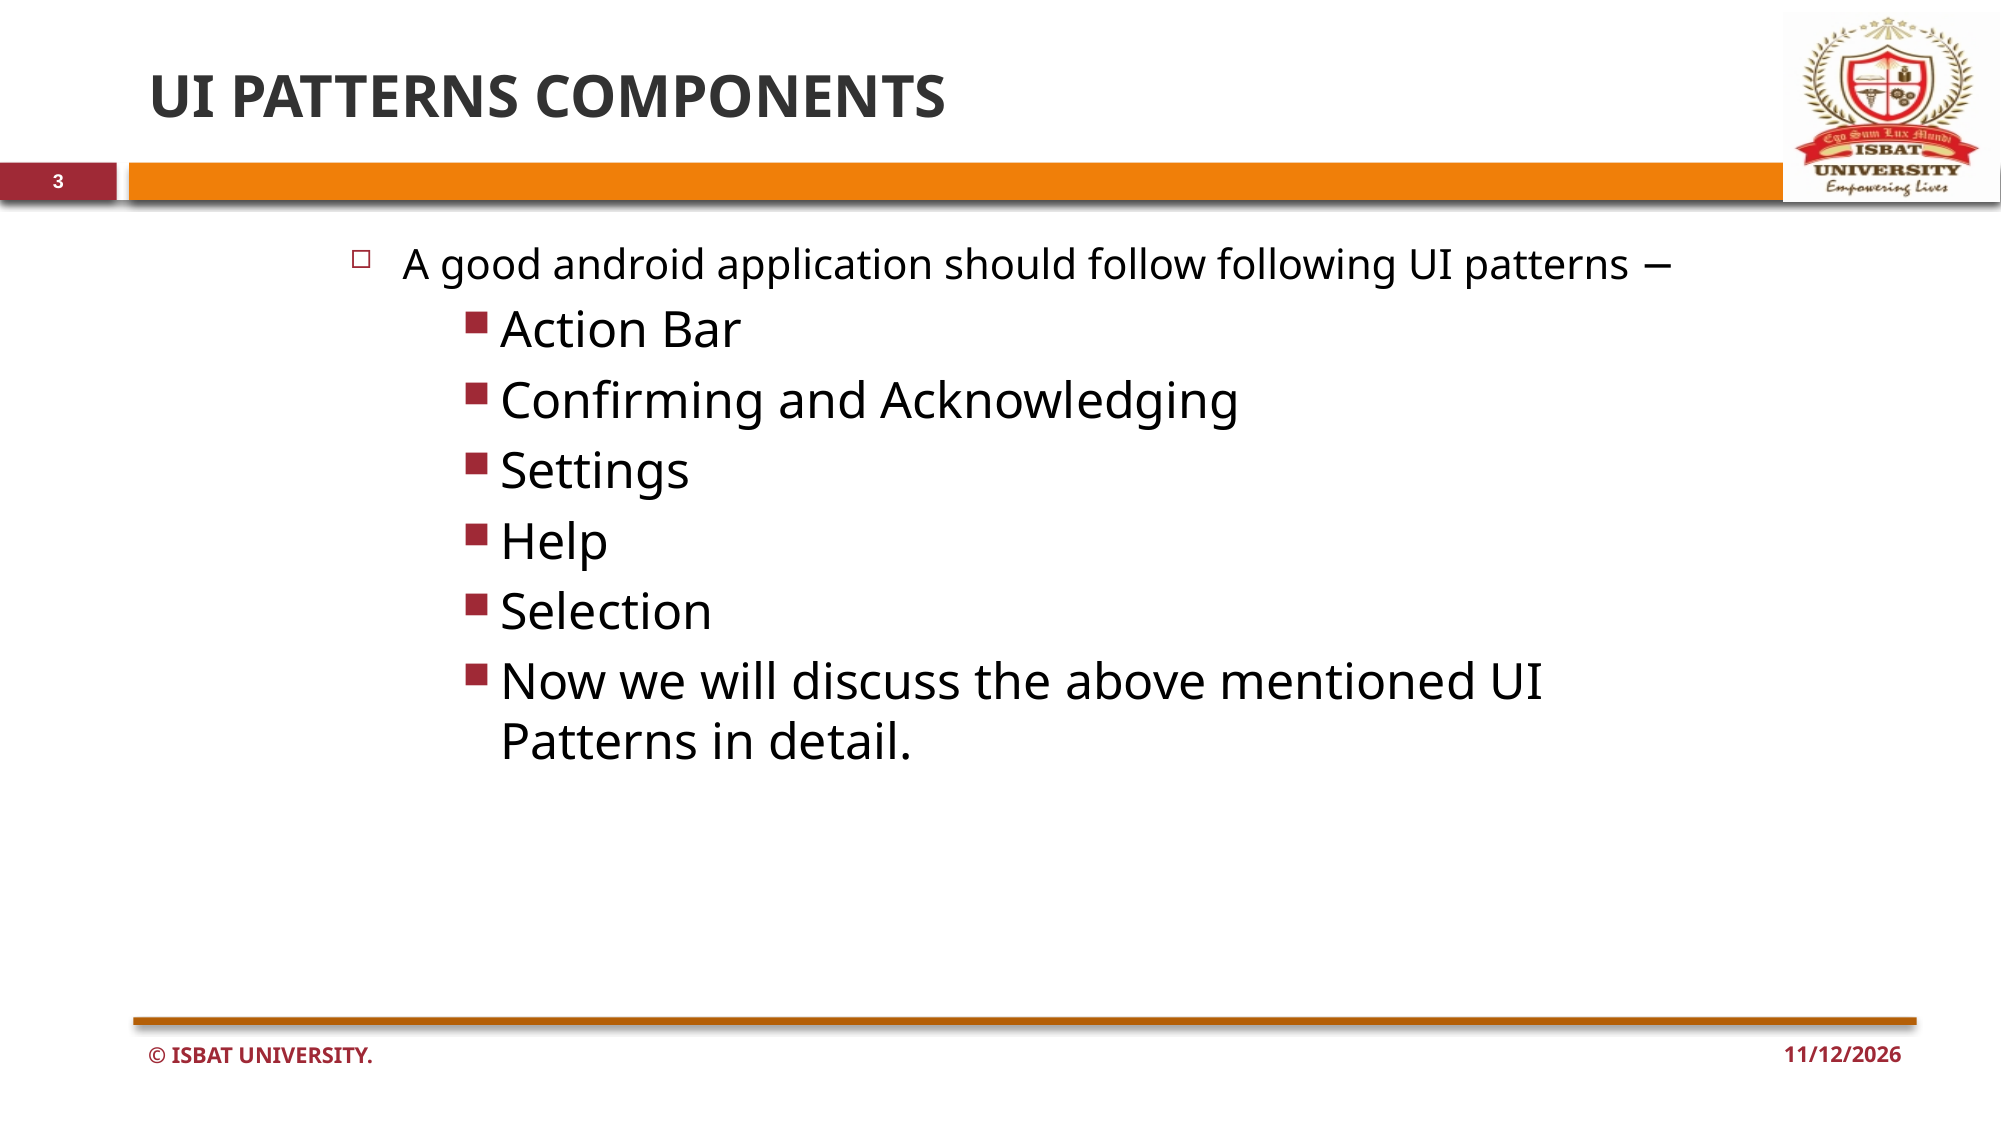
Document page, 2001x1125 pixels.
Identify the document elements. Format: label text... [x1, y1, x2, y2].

title UI PATTERNS COMPONENTS [133, 24, 1784, 163]
slide_number 3 [0, 161, 117, 200]
list A good android application should follow following UI patterns − Action Bar Confirming and Acknowledging Settings Help Selection Now we will discuss the above mentioned UI Patterns in detail. [335, 230, 1742, 962]
picture [1783, 12, 2000, 202]
